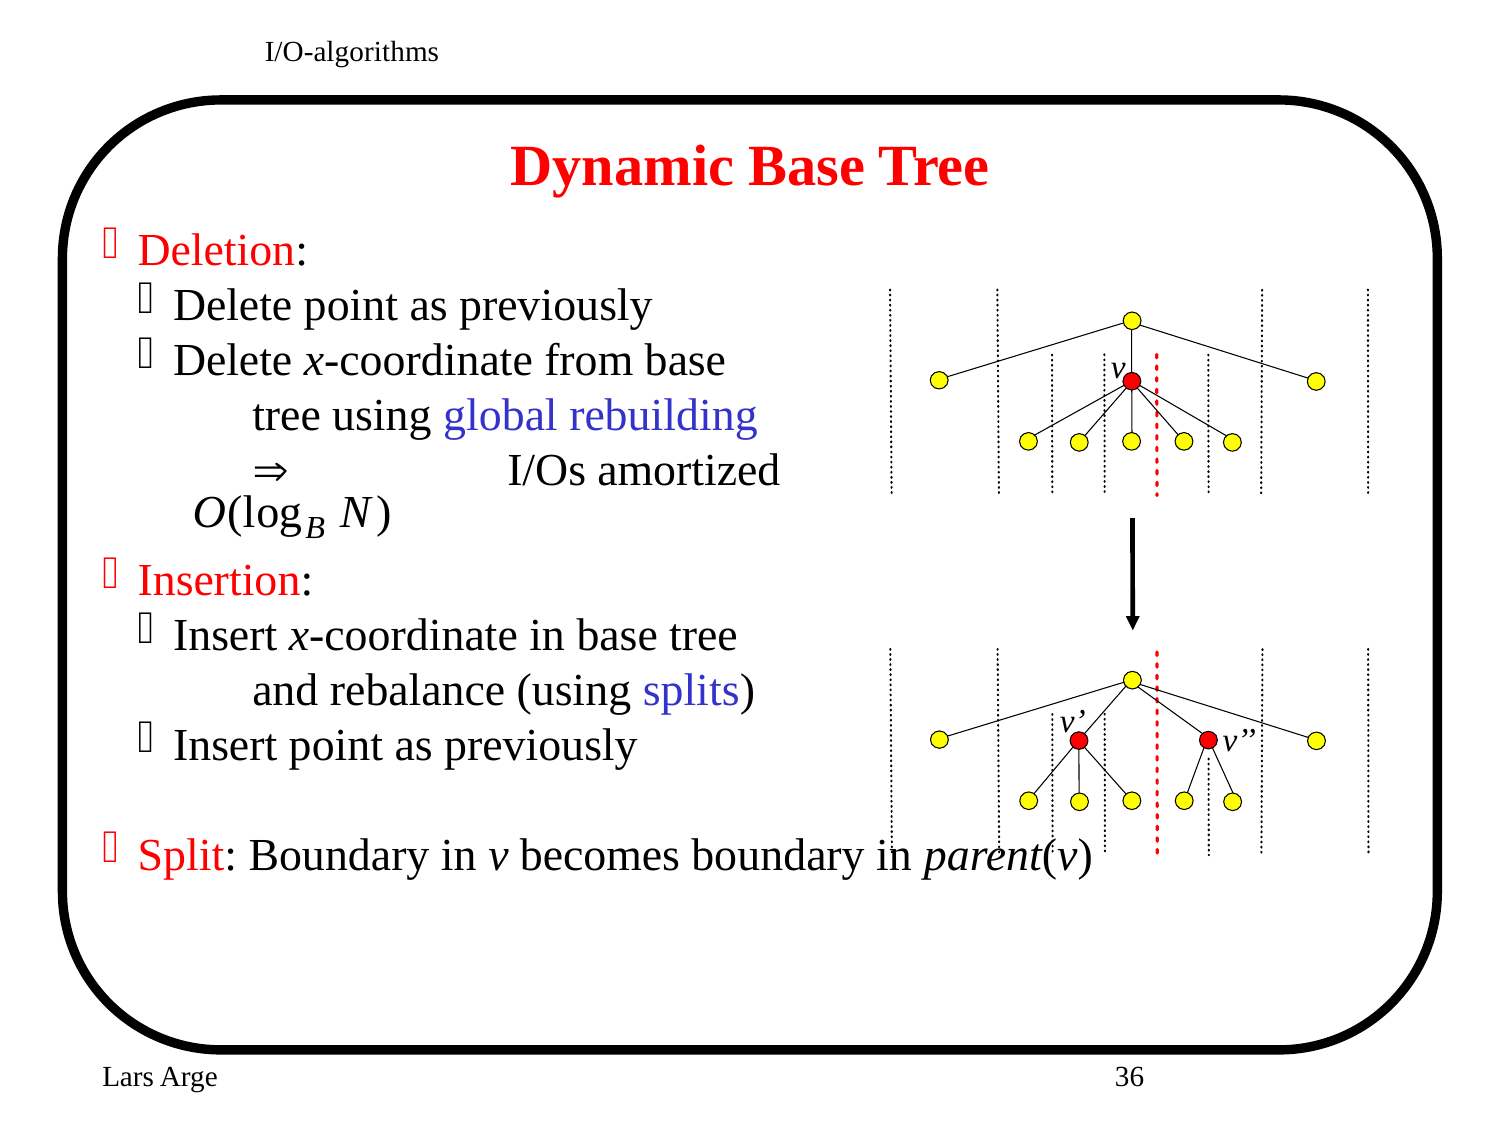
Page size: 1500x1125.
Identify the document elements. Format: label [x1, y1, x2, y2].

text_box [1100, 1050, 1413, 1125]
text_box [87, 1050, 400, 1125]
picture [185, 480, 403, 551]
text_box [87, 112, 1413, 1025]
text_box [249, 24, 1238, 88]
